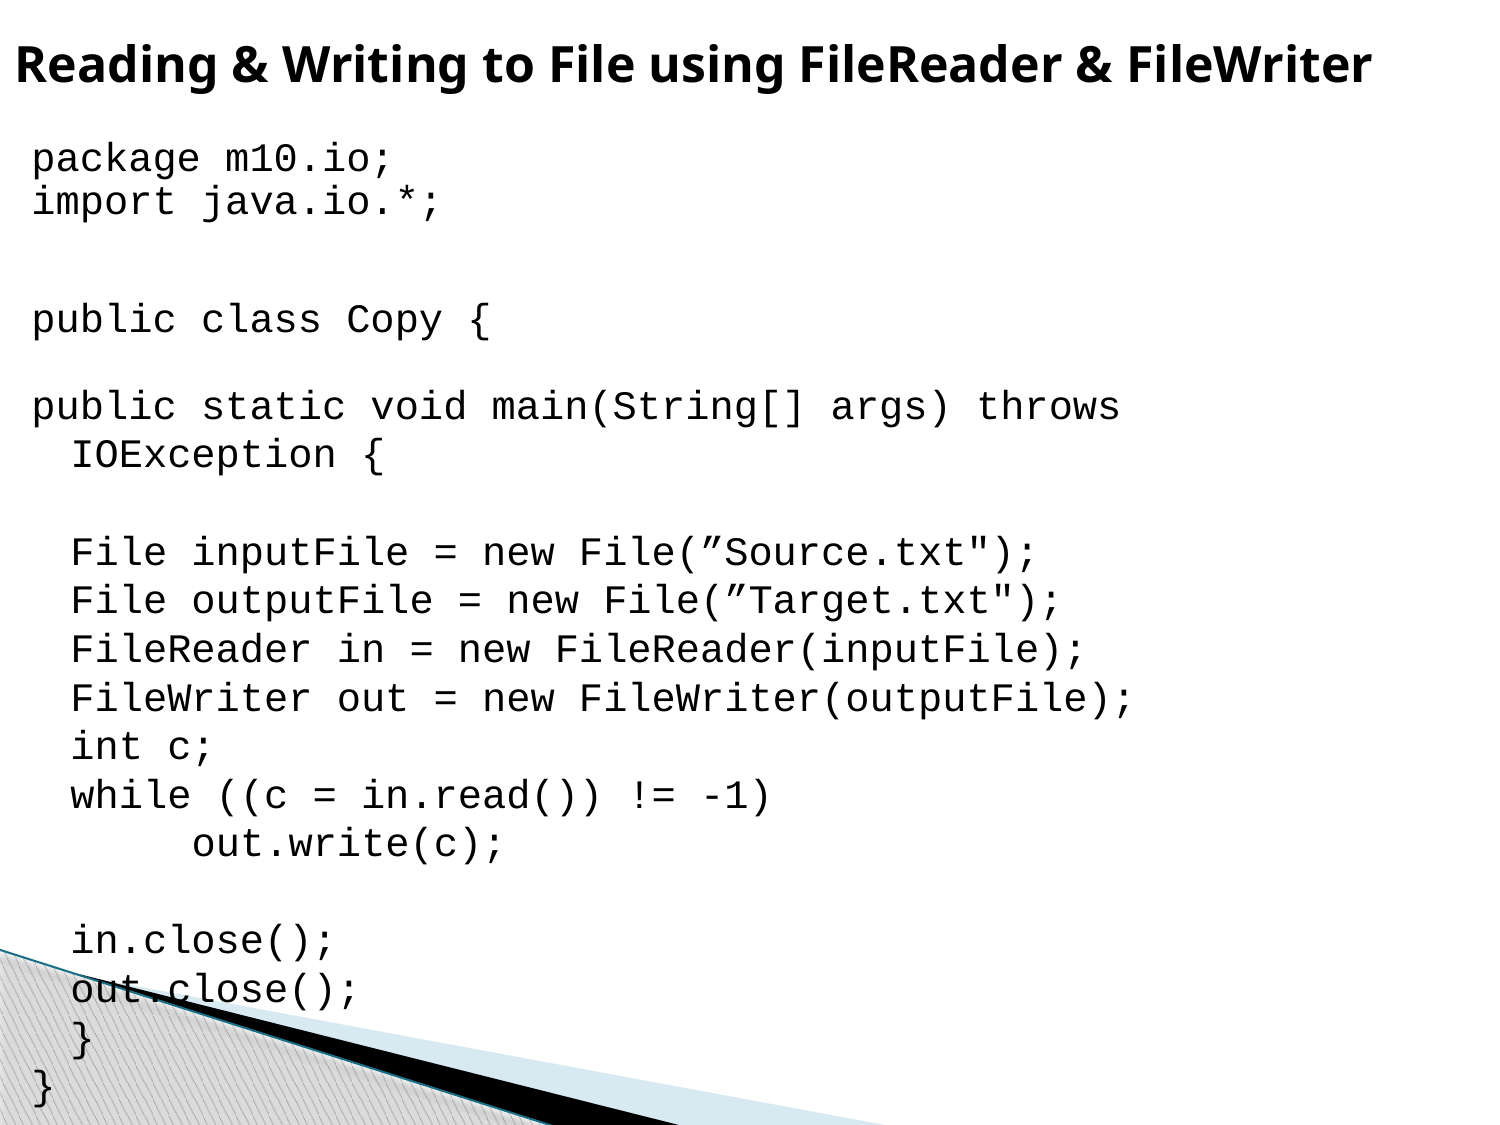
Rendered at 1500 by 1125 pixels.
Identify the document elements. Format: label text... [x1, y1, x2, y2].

title Reading & Writing to File using FileReader & FileWriter [0, 24, 1500, 101]
list package m10.io; import java.io.*; public class Copy { public static void main(String[] args) throws IOException { File inputFile = new File(”Source.txt"); File outputFile = new File(”Target.txt"); FileReader in = new FileReader(inputFile); FileWriter out = new FileWriter(outputFile); int c; while ((c = in.read()) != -1) out.write(c); in.close(); out.close(); } } [0, 128, 1350, 1125]
